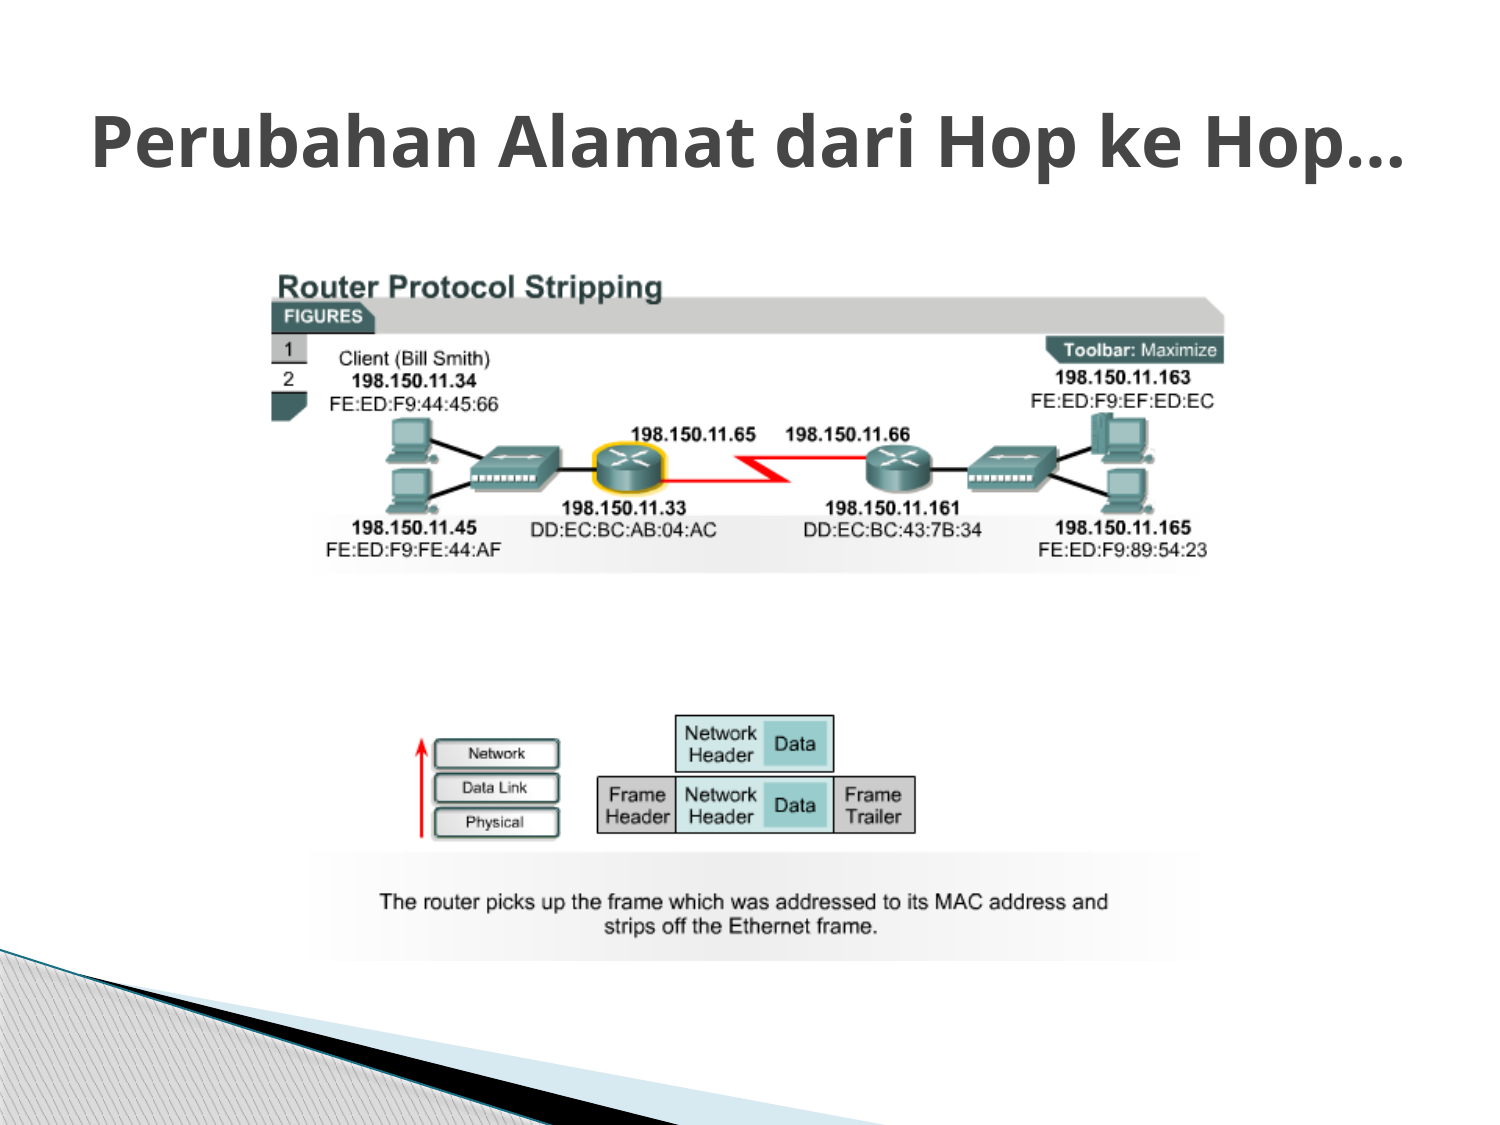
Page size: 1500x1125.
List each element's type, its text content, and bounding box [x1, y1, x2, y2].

title Perubahan Alamat dari Hop ke Hop… [75, 45, 1425, 233]
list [267, 267, 1233, 961]
